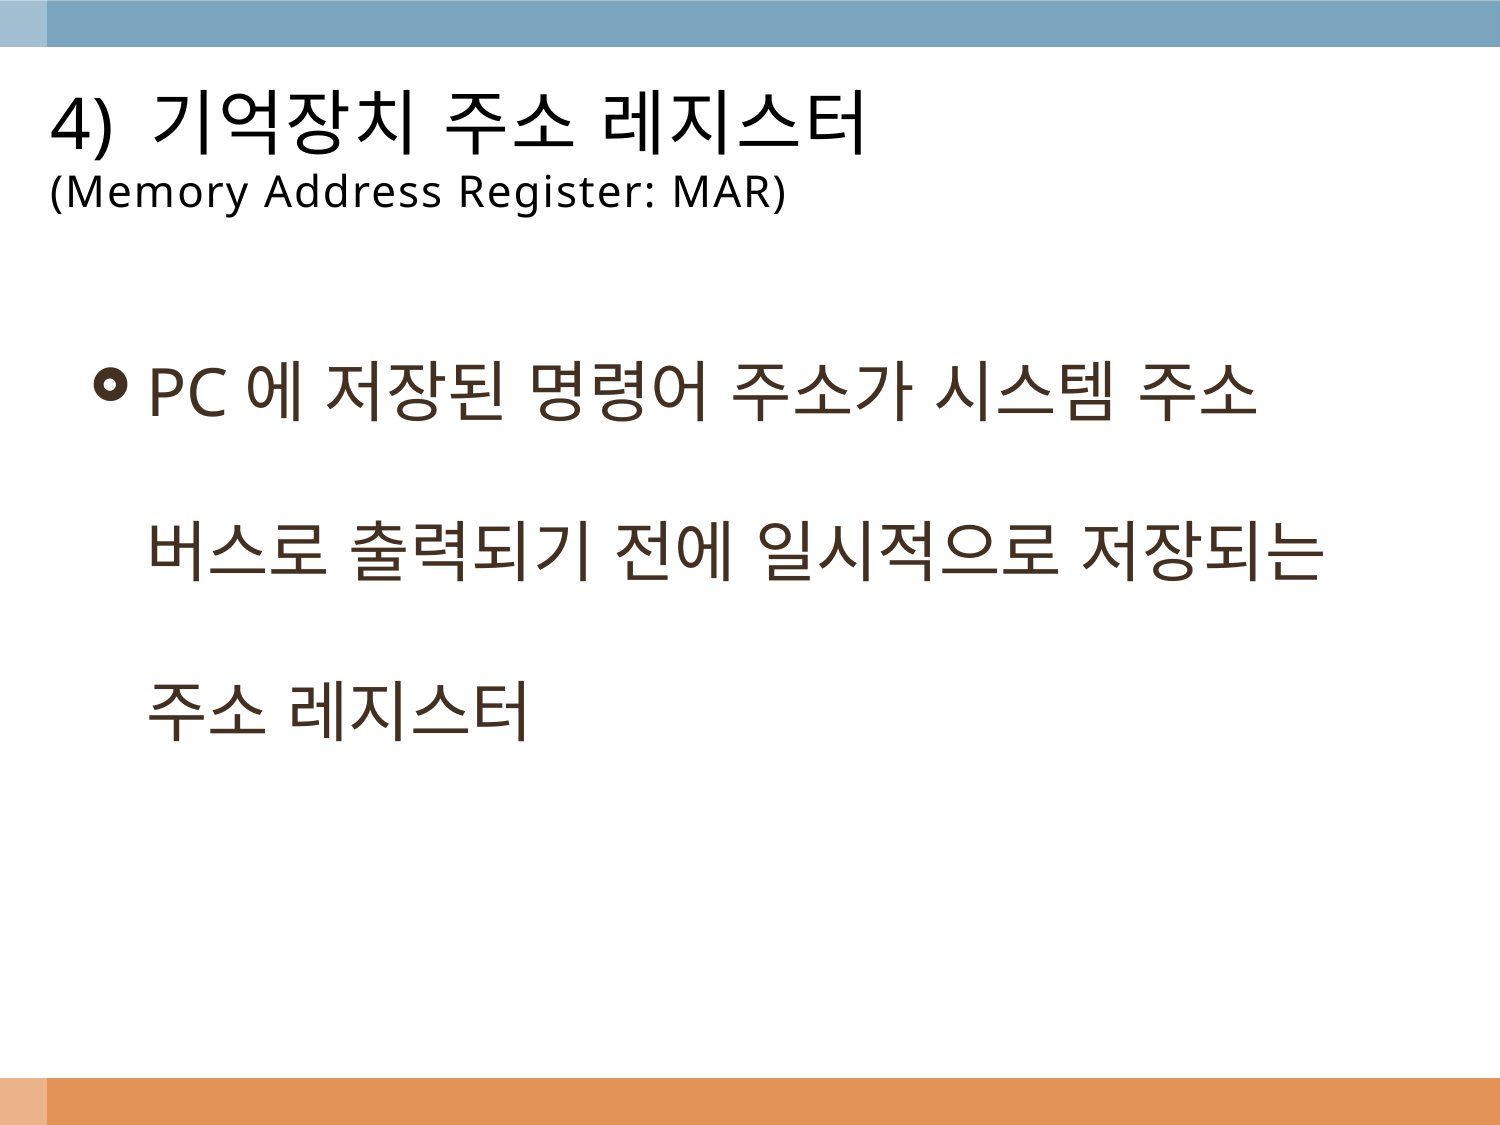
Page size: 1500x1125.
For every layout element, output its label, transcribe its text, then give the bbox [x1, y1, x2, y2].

title 4) 기억장치 주소 레지스터 (Memory Address Register: MAR) [35, 70, 1474, 225]
list PC에 저장된 명령어 주소가 시스템 주소 버스로 출력되기 전에 일시적으로 저장되는 주소 레지스터 [75, 262, 1425, 1005]
